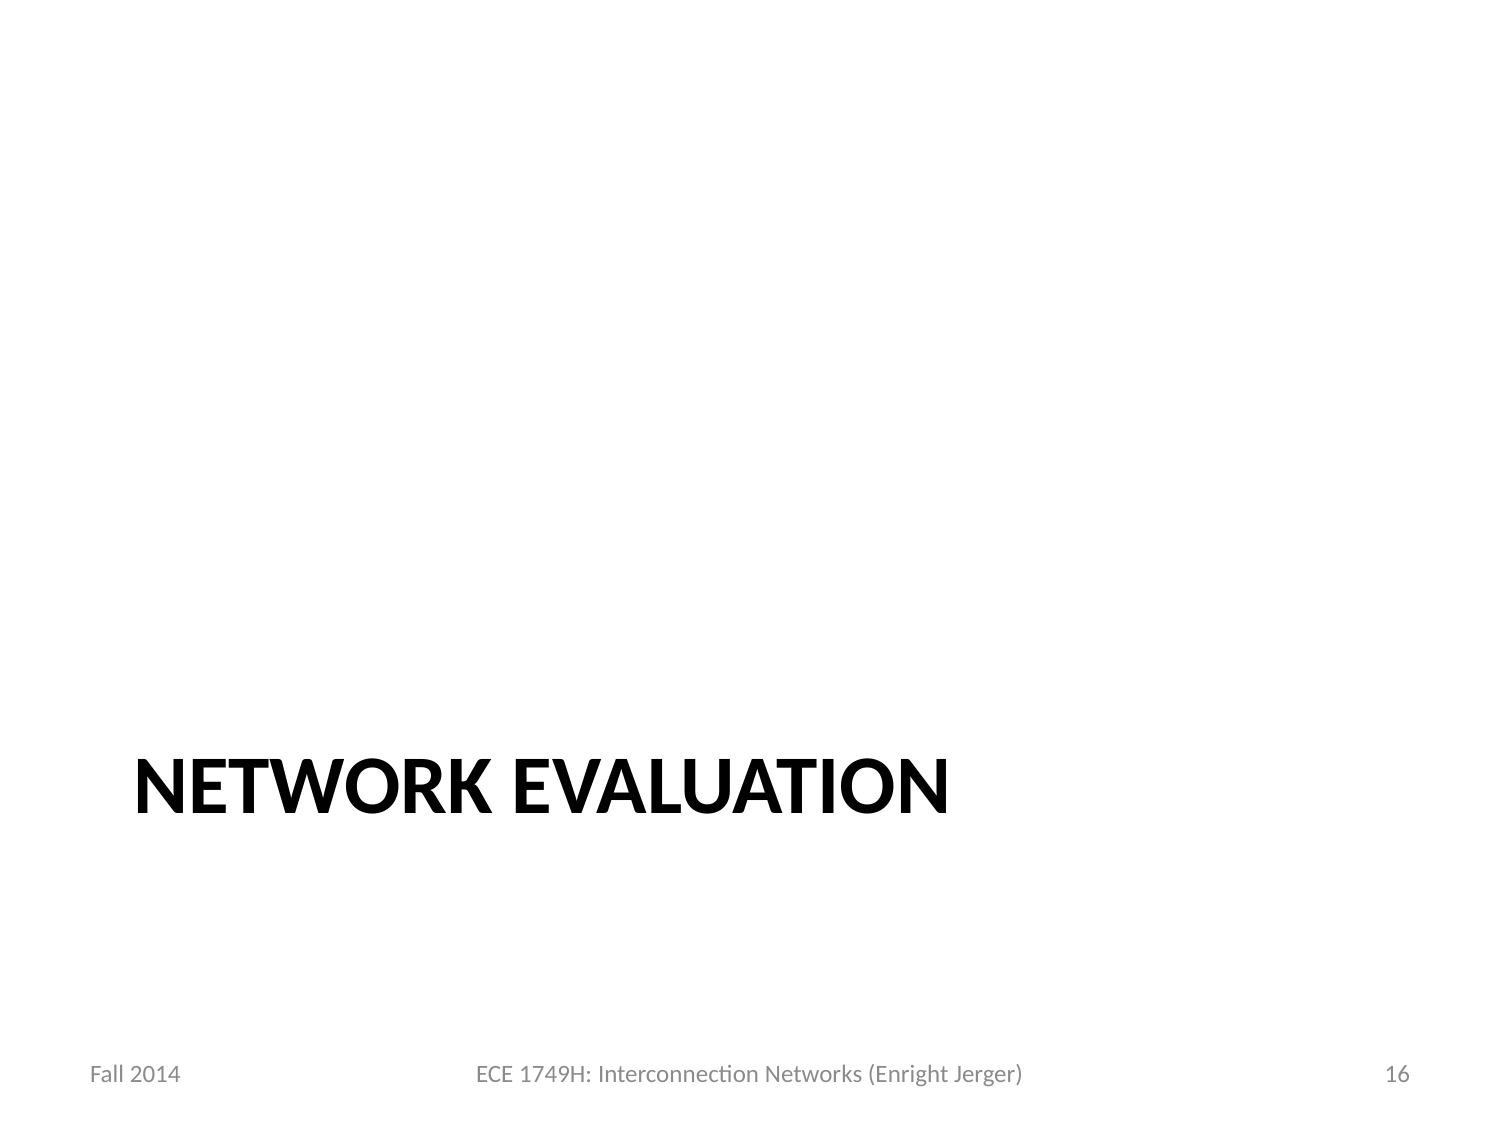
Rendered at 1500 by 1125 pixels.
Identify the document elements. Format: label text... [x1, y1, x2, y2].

slide_number Fall 2014 [75, 1042, 425, 1103]
title Network Evaluation [118, 722, 1394, 947]
slide_number 16 [1074, 1042, 1425, 1103]
footer ECE 1749H: Interconnection Networks (Enright Jerger) [425, 1042, 1074, 1103]
